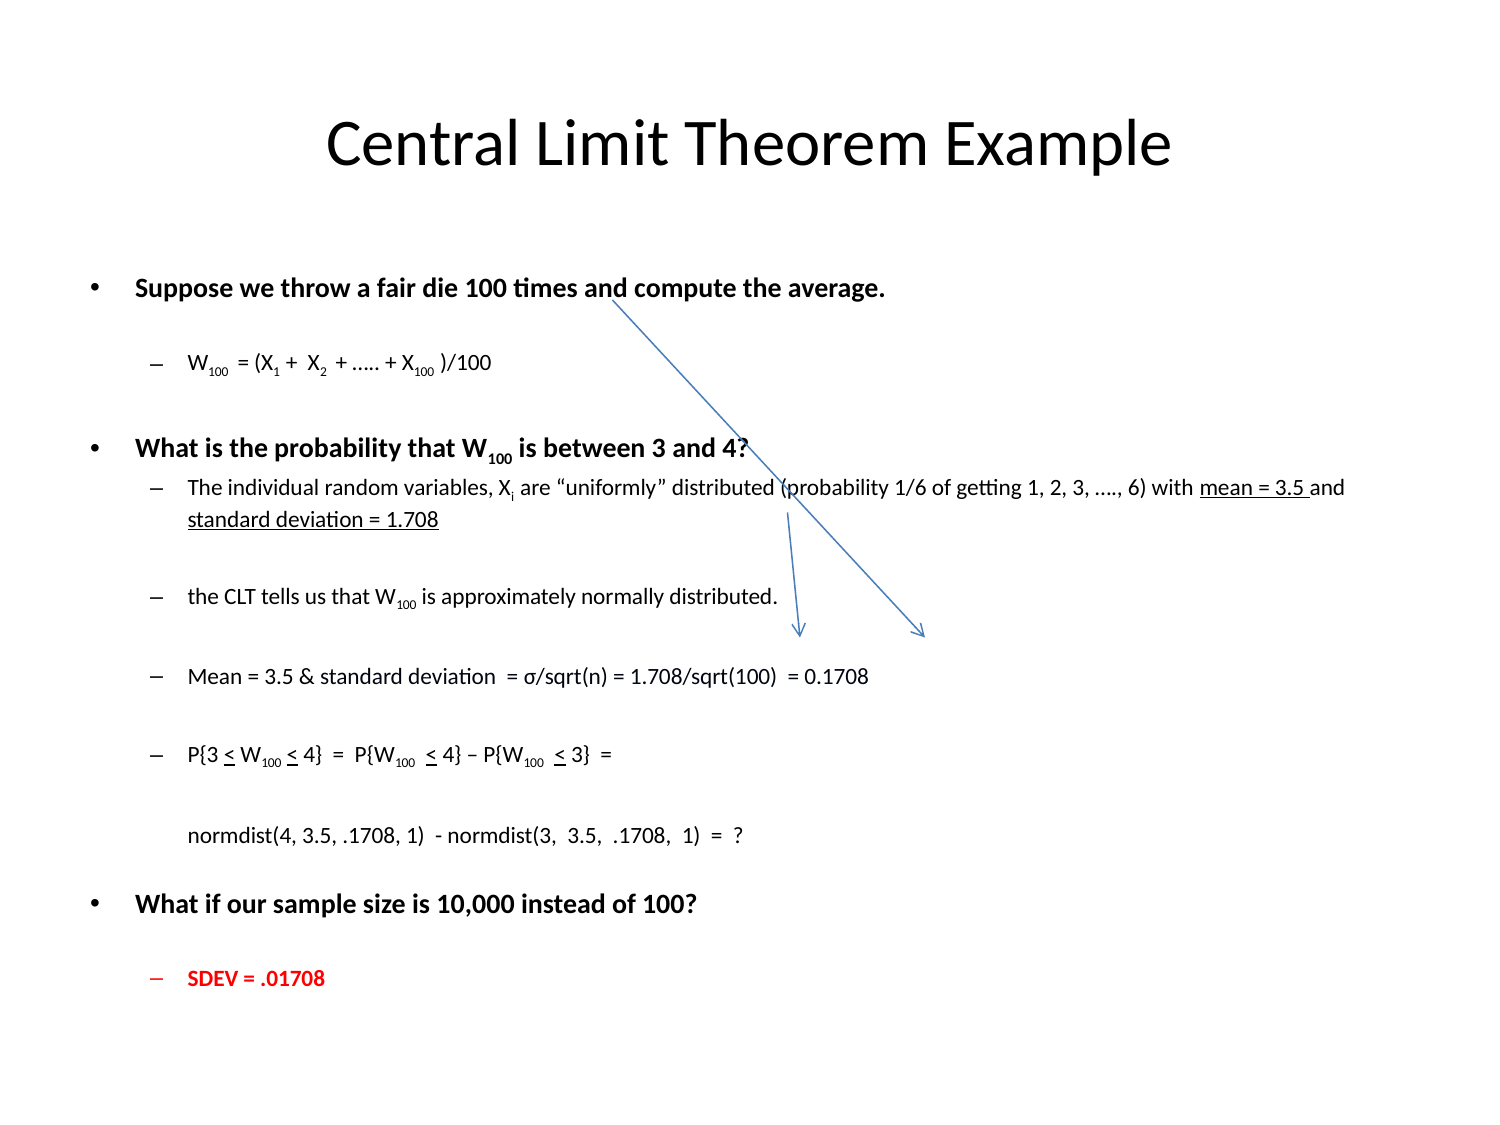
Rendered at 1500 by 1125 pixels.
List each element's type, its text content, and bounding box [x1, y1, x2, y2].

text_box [612, 299, 926, 638]
list Suppose we throw a fair die 100 times and compute the average. W100 = (X1 + X2 + ….. + X100 )/100 What is the probability that W100 is between 3 and 4? The individual random variables, Xi are “uniformly” distributed (probability 1/6 of getting 1, 2, 3, …., 6) with mean = 3.5 and standard deviation = 1.708 the CLT tells us that W100 is approximately normally distributed. Mean = 3.5 & standard deviation = σ/sqrt(n) = 1.708/sqrt(100) = 0.1708 P{3 < W100 < 4} = P{W100 < 4} – P{W100 < 3} = normdist(4, 3.5, .1708, 1) - normdist(3, 3.5, .1708, 1) = ? What if our sample size is 10,000 instead of 100? SDEV = .01708 [75, 262, 1425, 1005]
title Central Limit Theorem Example [75, 45, 1425, 233]
